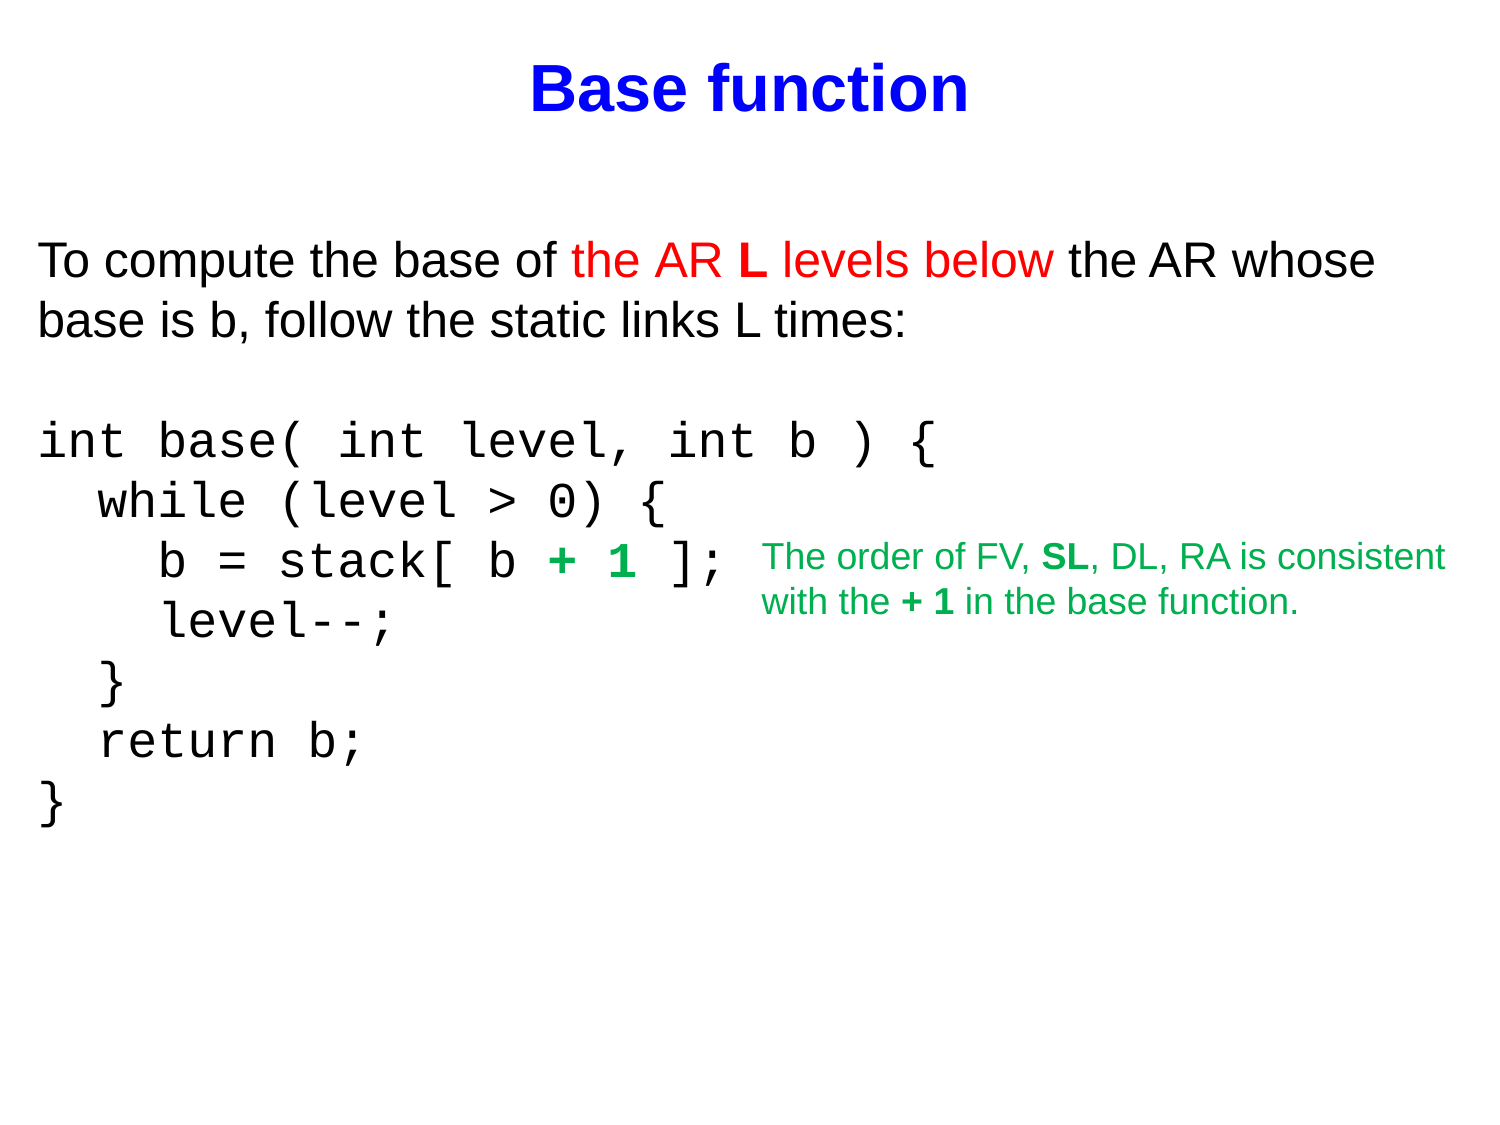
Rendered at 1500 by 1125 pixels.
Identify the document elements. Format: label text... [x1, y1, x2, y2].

text_box The order of FV, SL, DL, RA is consistent with the + 1 in the base function. [746, 524, 1497, 630]
text_box To compute the base of the AR L levels below the AR whose base is b, follow the static links L times: int base( int level, int b ) { while (level > 0) { b = stack[ b + 1 ]; level--; } return b; } [22, 174, 1450, 895]
text_box Base function [514, 37, 986, 133]
